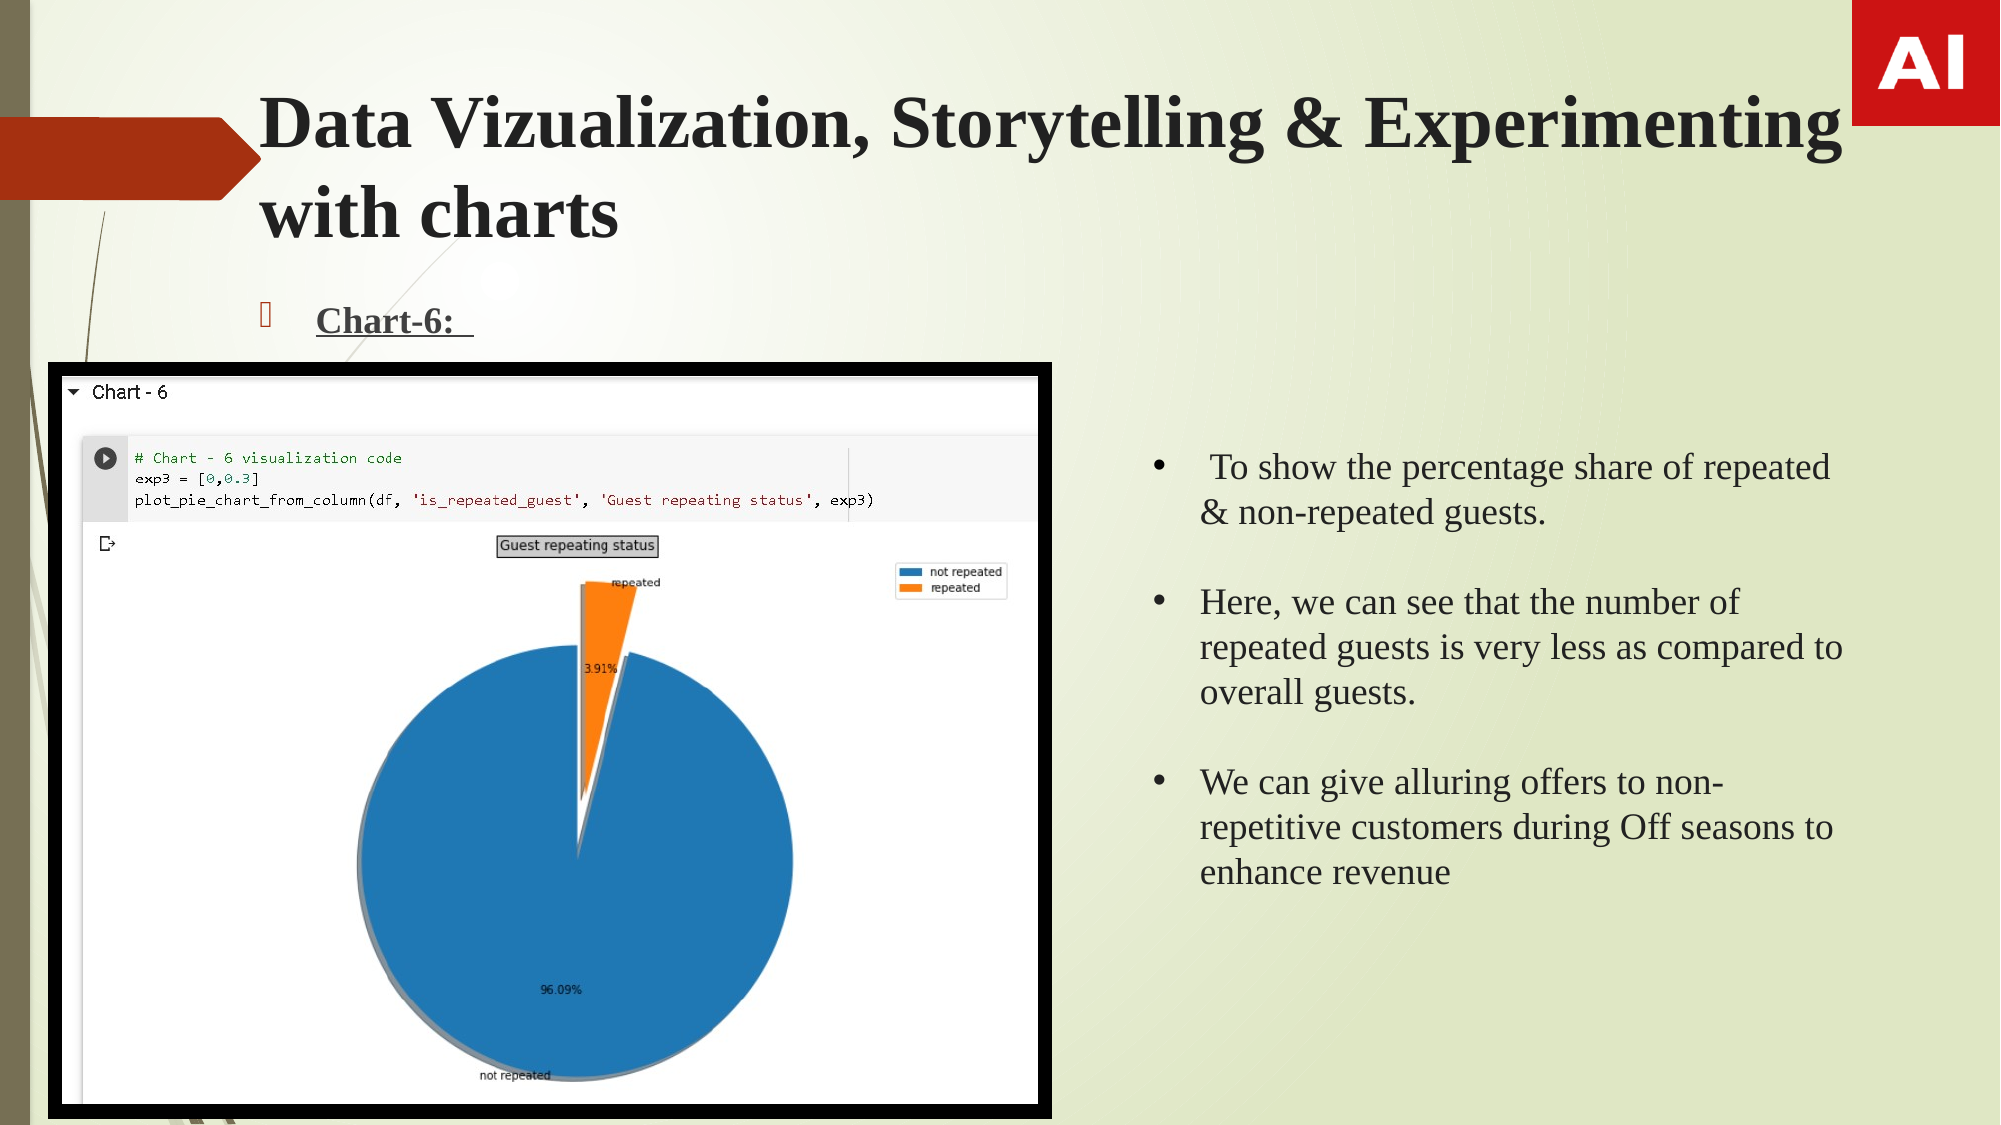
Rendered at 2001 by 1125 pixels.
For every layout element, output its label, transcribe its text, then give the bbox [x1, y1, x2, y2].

text_box To show the percentage share of repeated & non-repeated guests. Here, we can see that the number of repeated guests is very less as compared to overall guests. We can give alluring offers to non-repetitive customers during Off seasons to enhance revenue [1138, 434, 1868, 900]
picture [61, 375, 1038, 1105]
title Data Vizualization, Storytelling & Experimenting with charts [244, 65, 1888, 276]
picture [1852, 0, 2000, 126]
list Chart-6: [244, 288, 1707, 908]
